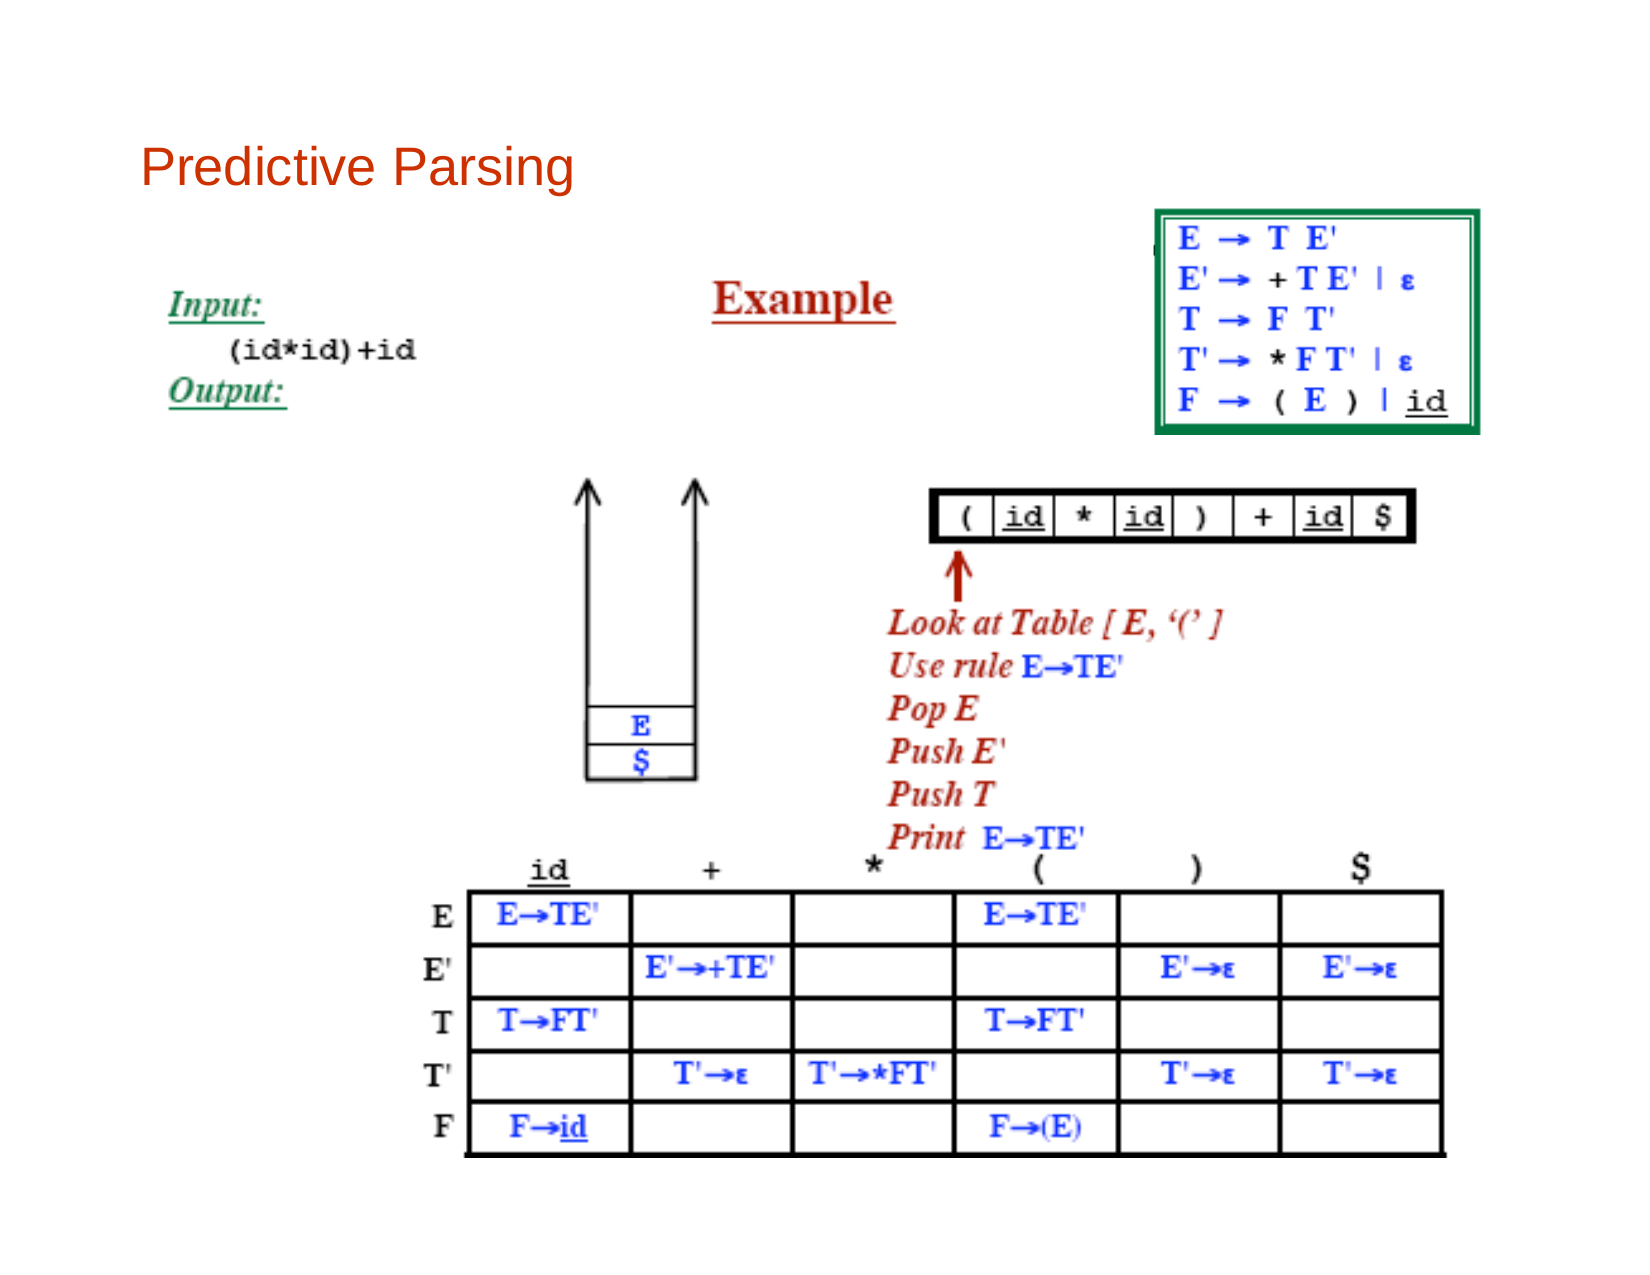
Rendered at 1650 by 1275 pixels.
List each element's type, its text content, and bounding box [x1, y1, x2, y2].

title Predictive Parsing [137, 128, 579, 344]
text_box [167, 202, 1483, 1159]
